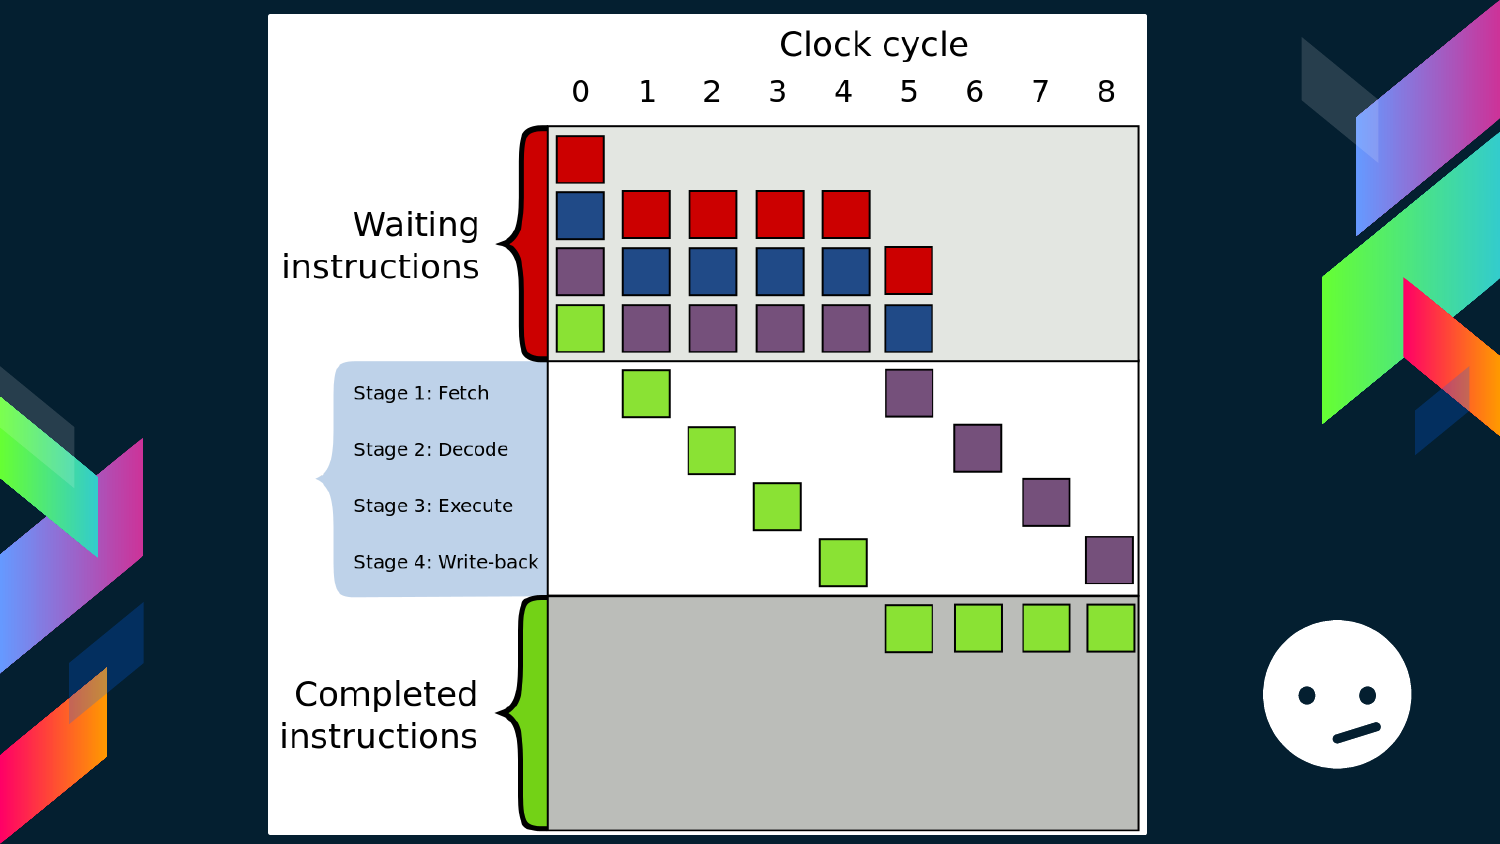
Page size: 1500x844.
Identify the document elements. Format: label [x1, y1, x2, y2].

picture [263, 15, 1146, 844]
text_box [1263, 620, 1412, 769]
